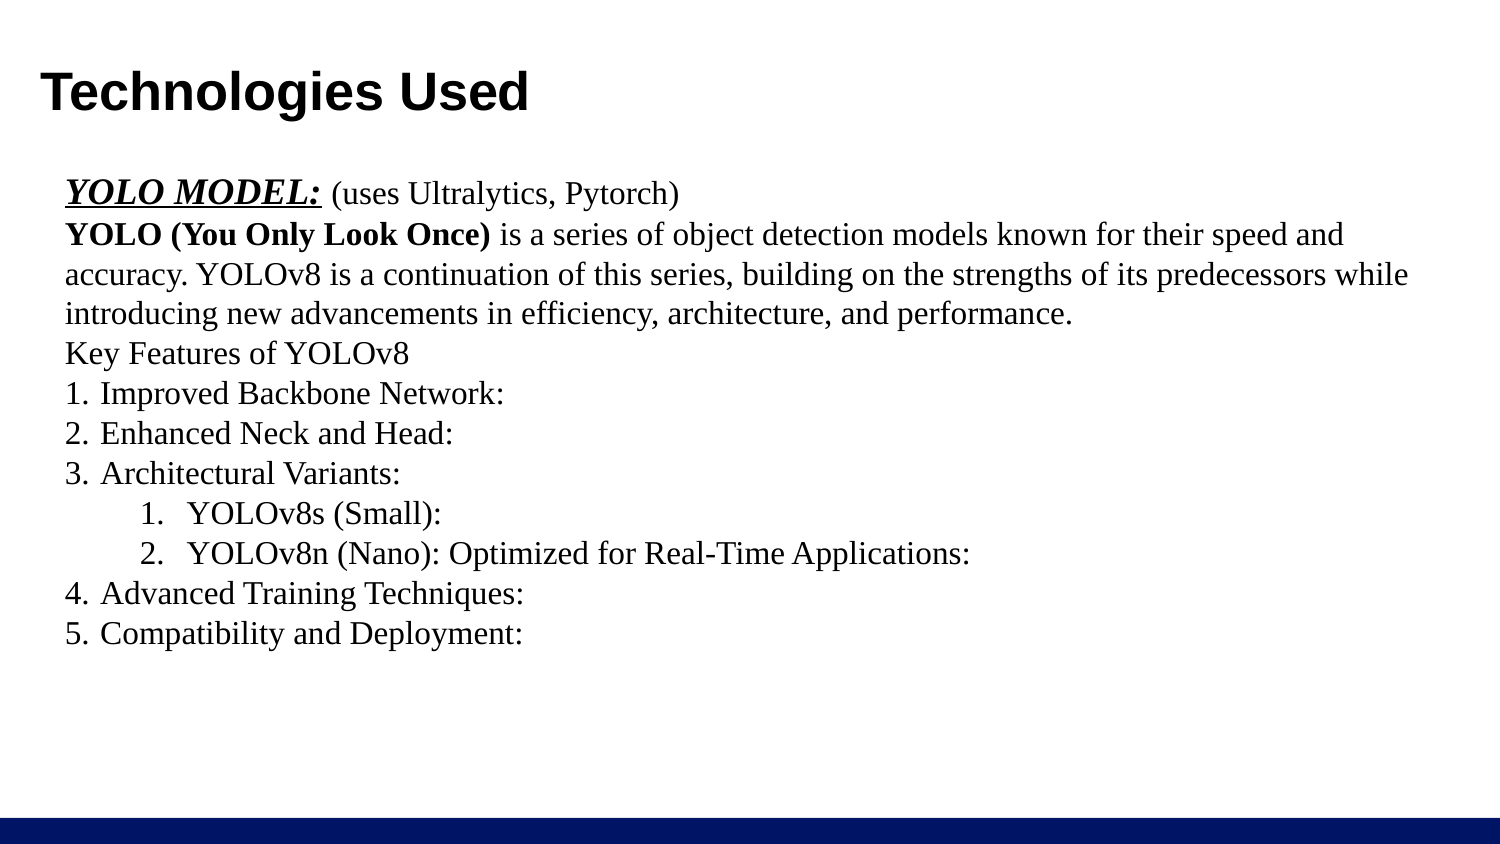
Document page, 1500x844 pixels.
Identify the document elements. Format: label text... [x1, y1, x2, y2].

picture [0, 817, 1500, 844]
text_box YOLO MODEL: (uses Ultralytics, Pytorch) YOLO (You Only Look Once) is a series of object detection models known for their speed and accuracy. YOLOv8 is a continuation of this series, building on the strengths of its predecessors while introducing new advancements in efficiency, architecture, and performance. Key Features of YOLOv8 Improved Backbone Network: Enhanced Neck and Head: Architectural Variants: YOLOv8s (Small): YOLOv8n (Nano): Optimized for Real-Time Applications: Advanced Training Techniques: Compatibility and Deployment: [50, 159, 1450, 699]
title Technologies Used [29, 37, 903, 198]
